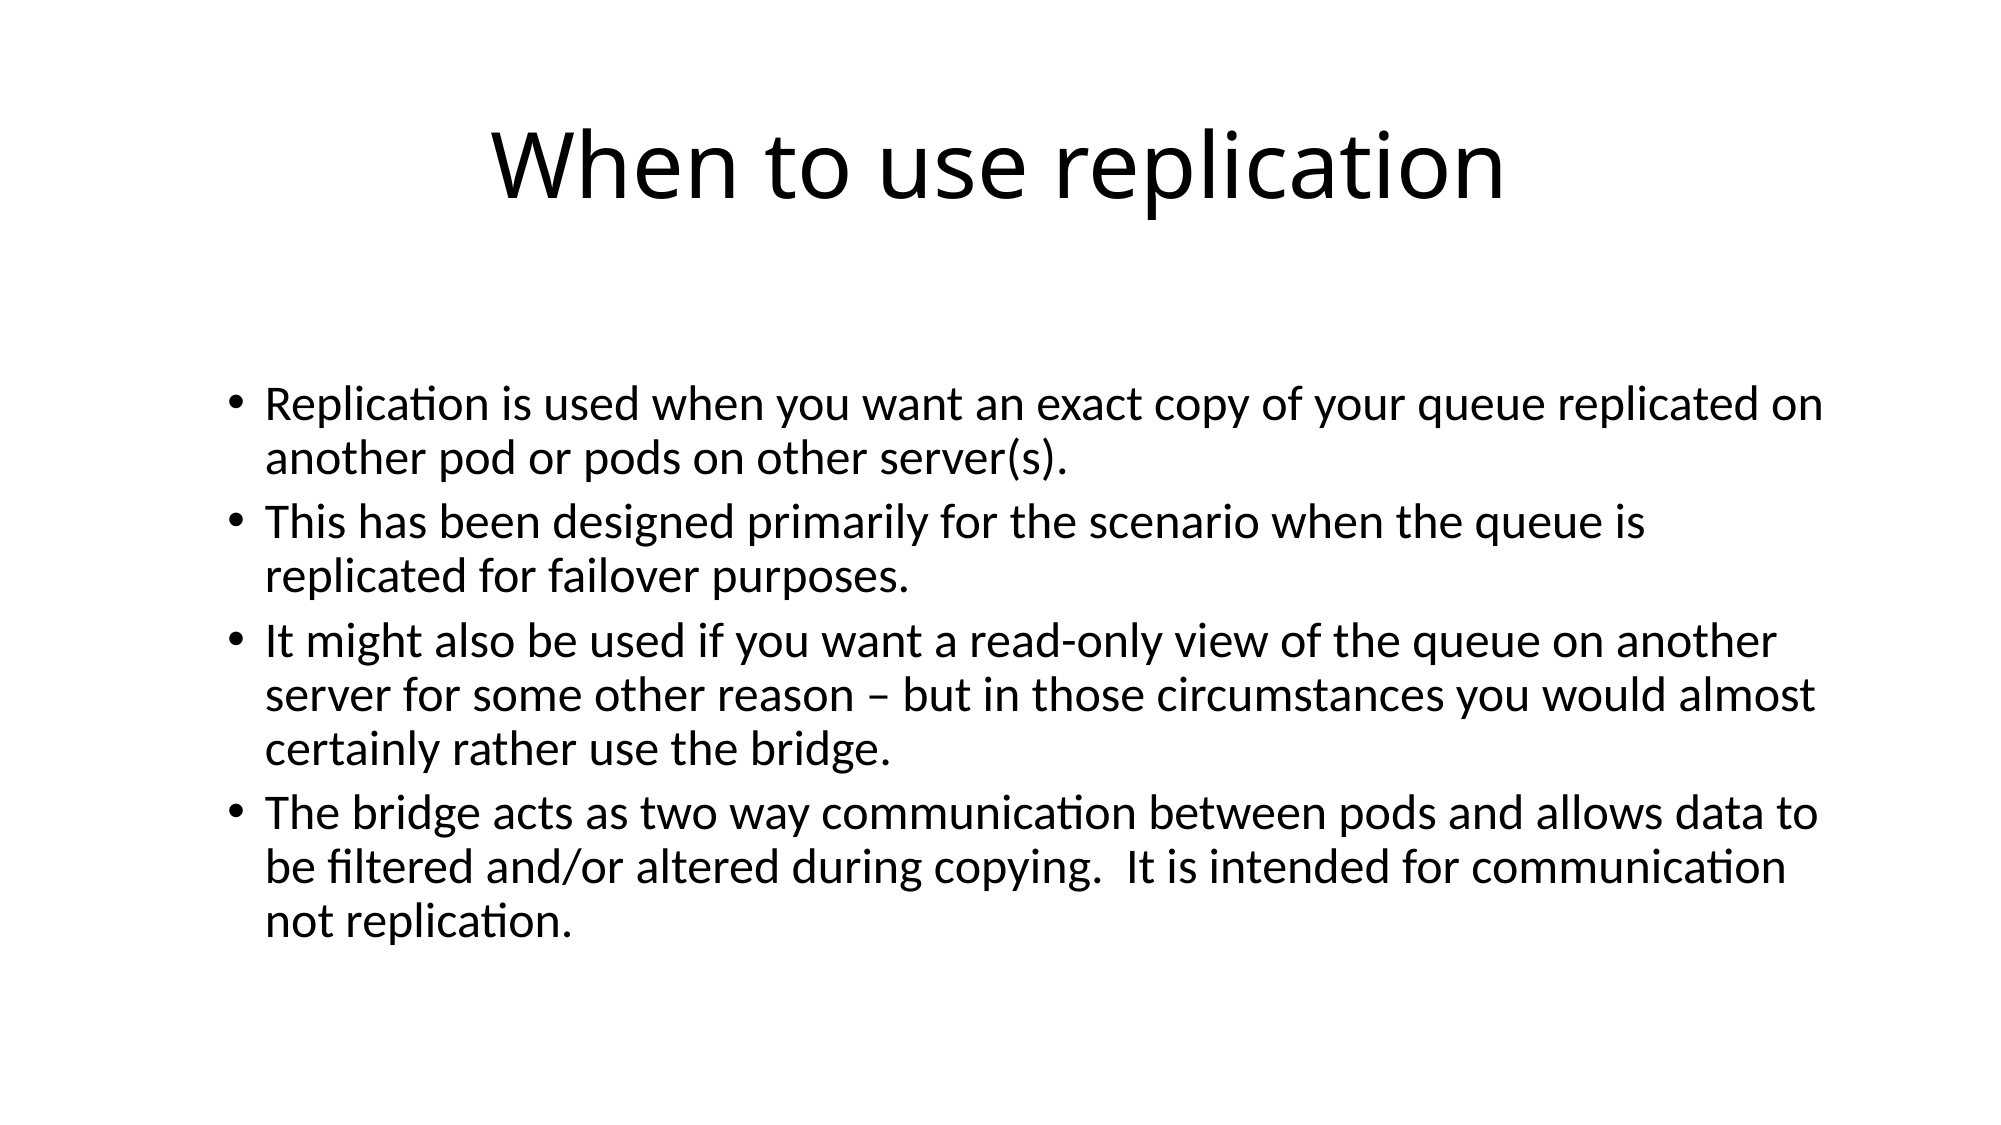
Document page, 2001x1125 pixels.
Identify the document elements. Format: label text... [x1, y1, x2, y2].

list Replication is used when you want an exact copy of your queue replicated on another pod or pods on other server(s). This has been designed primarily for the scenario when the queue is replicated for failover purposes. It might also be used if you want a read-only view of the queue on another server for some other reason – but in those circumstances you would almost certainly rather use the bridge. The bridge acts as two way communication between pods and allows data to be filtered and/or altered during copying. It is intended for communication not replication. [137, 299, 1863, 1014]
title When to use replication [137, 59, 1863, 278]
